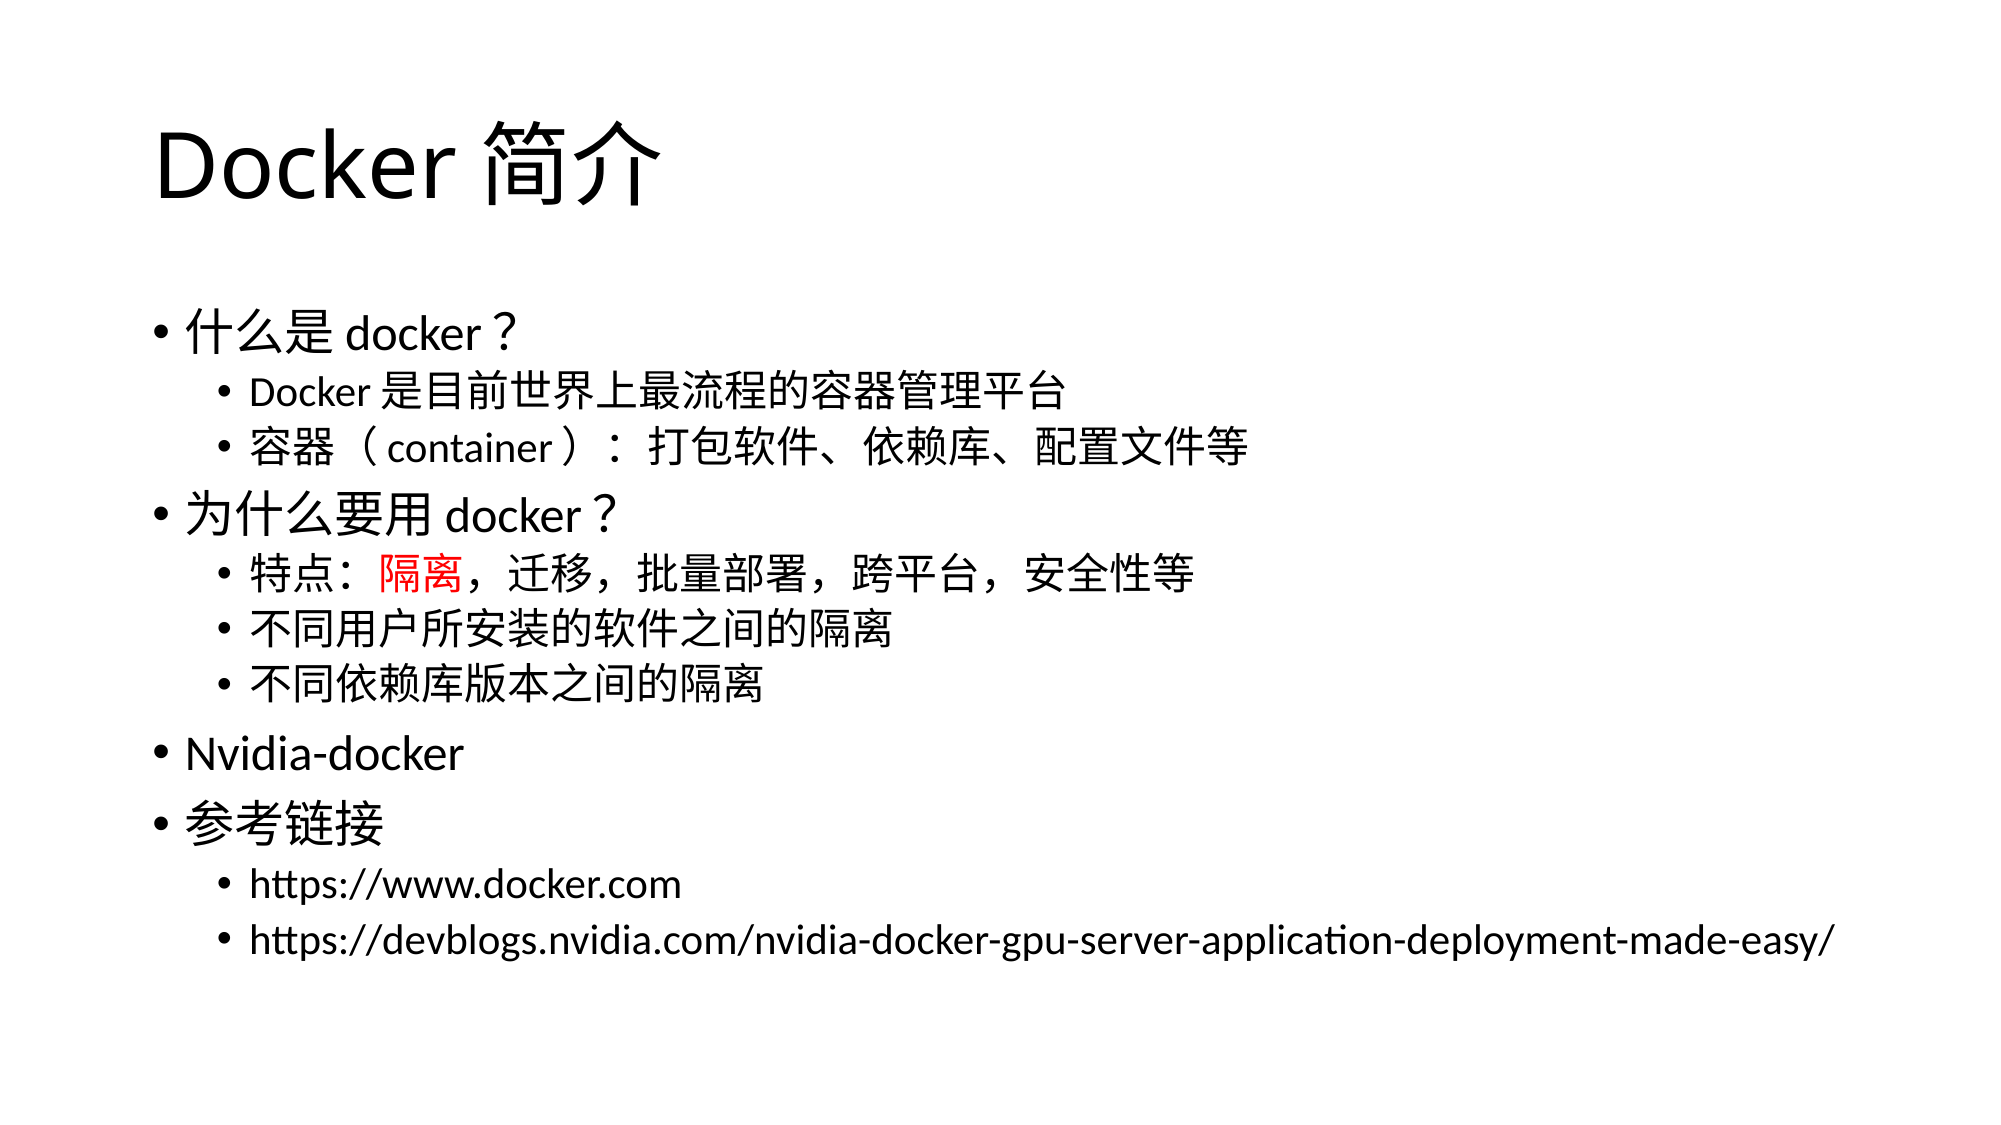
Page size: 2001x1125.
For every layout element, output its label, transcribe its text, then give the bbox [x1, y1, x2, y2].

list 什么是docker？ Docker是目前世界上最流程的容器管理平台 容器（container）：打包软件、依赖库、配置文件等 为什么要用docker？ 特点：隔离，迁移，批量部署，跨平台，安全性等 不同用户所安装的软件之间的隔离 不同依赖库版本之间的隔离 Nvidia-docker 参考链接 https://www.docker.com https://devblogs.nvidia.com/nvidia-docker-gpu-server-application-deployment-made-easy/ [137, 299, 1863, 1014]
title Docker简介 [137, 59, 1863, 278]
